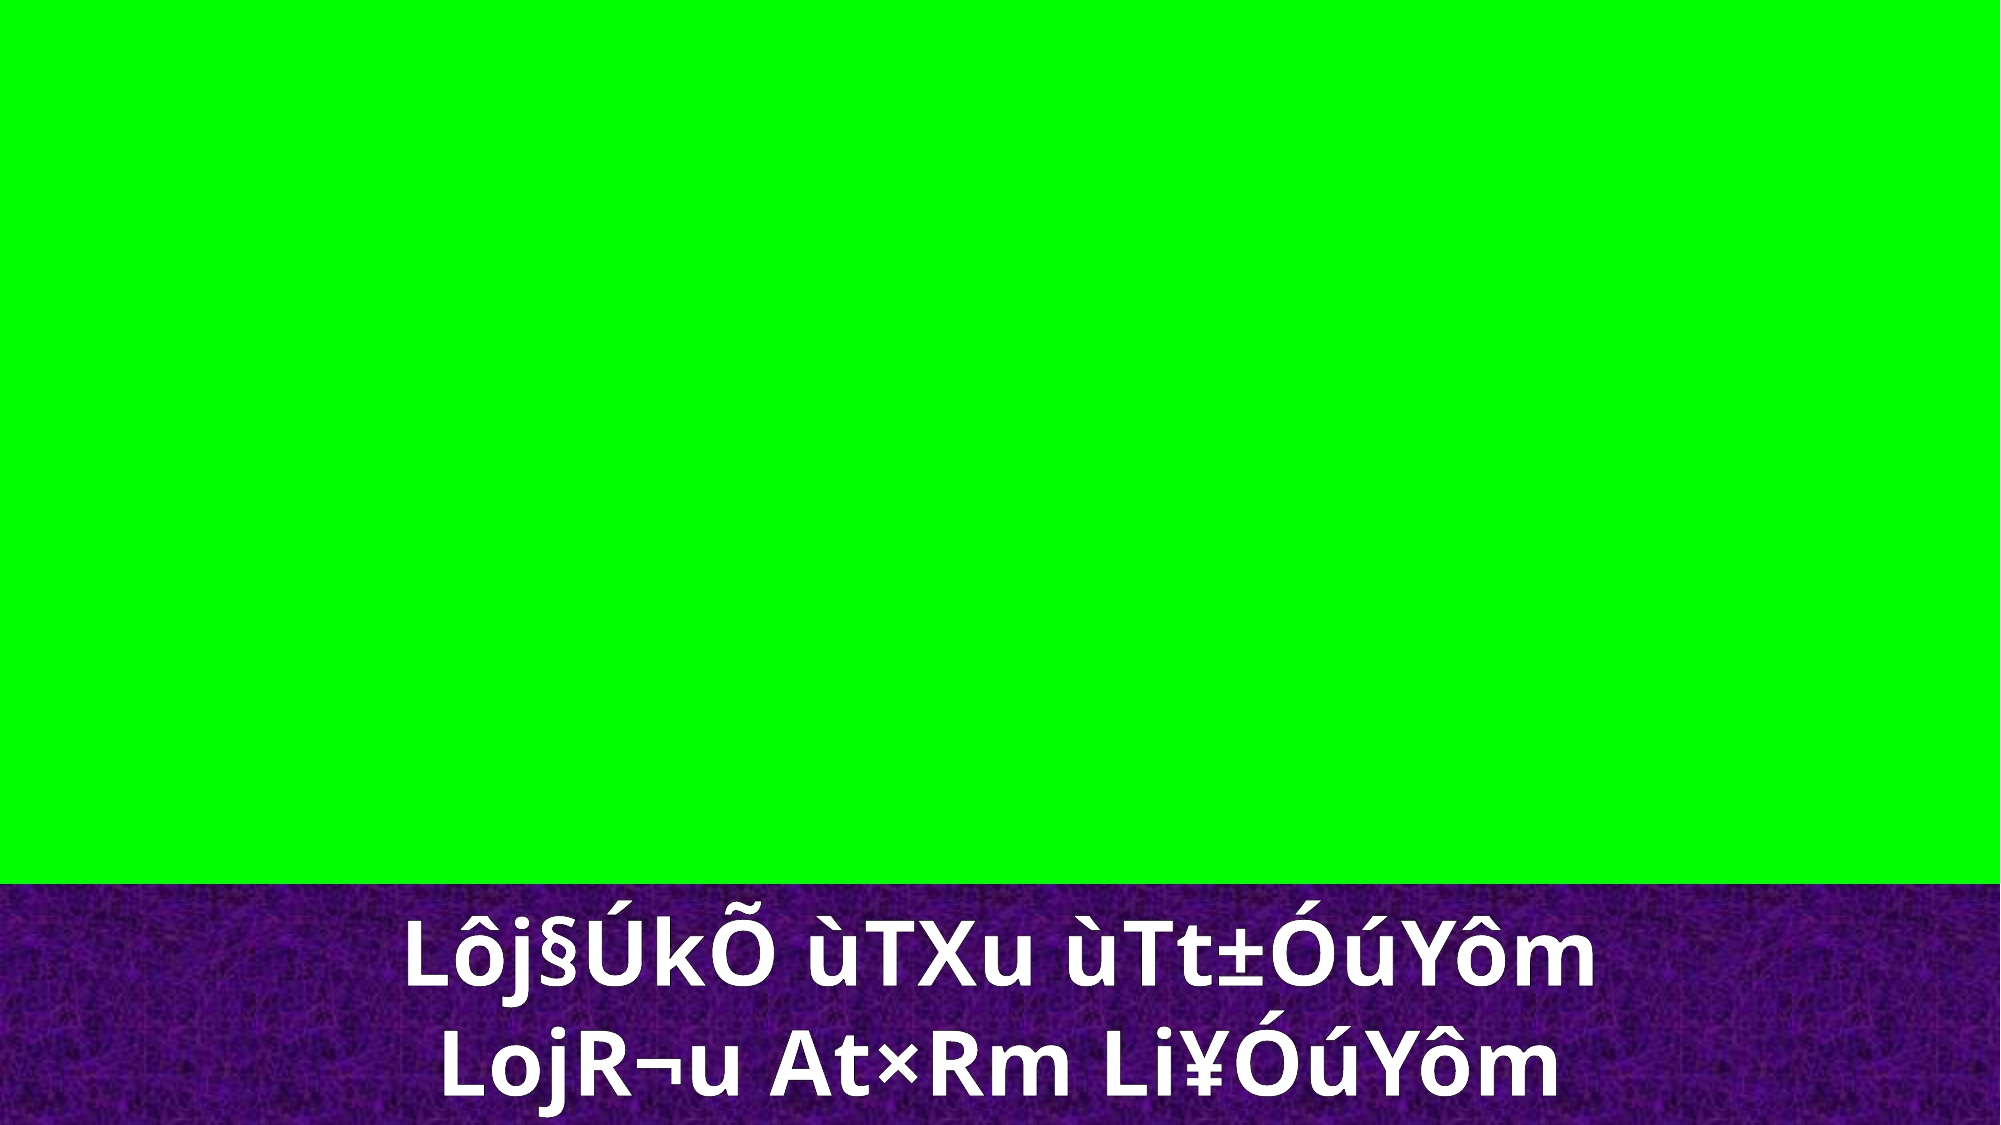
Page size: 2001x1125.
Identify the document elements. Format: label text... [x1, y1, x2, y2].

text_box Lôj§ÚkÕ ùTXu ùTt±ÓúYôm LojR¬u At×Rm Li¥ÓúYôm [0, 886, 2000, 1122]
